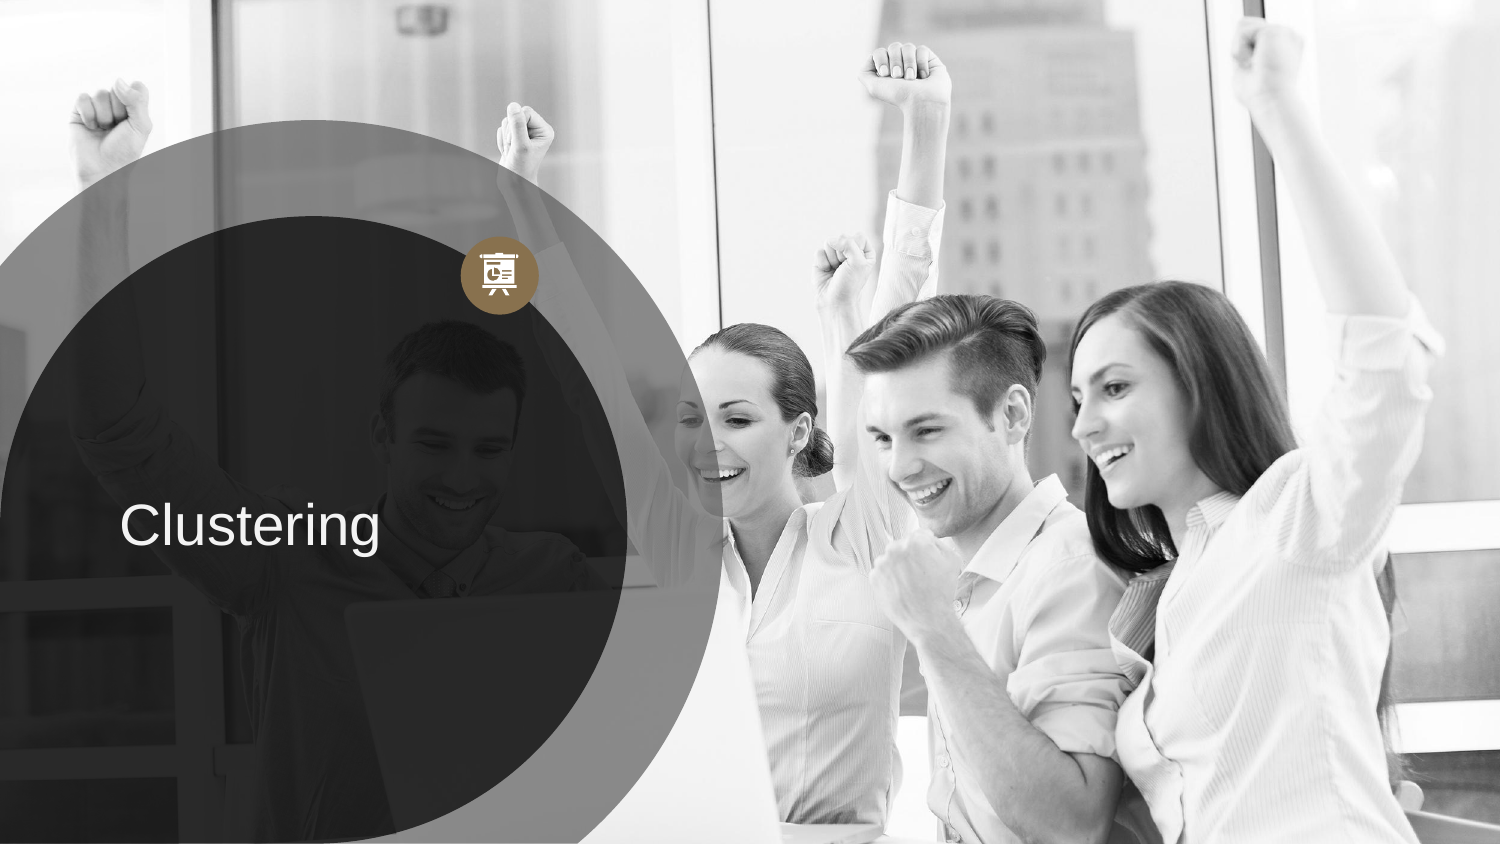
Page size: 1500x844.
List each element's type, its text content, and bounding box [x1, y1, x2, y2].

text_box [460, 236, 539, 315]
picture [0, 0, 1500, 844]
text_box [479, 252, 515, 284]
text_box Clustering [119, 487, 508, 573]
text_box [0, 216, 628, 844]
text_box [482, 285, 517, 296]
text_box [0, 120, 724, 844]
